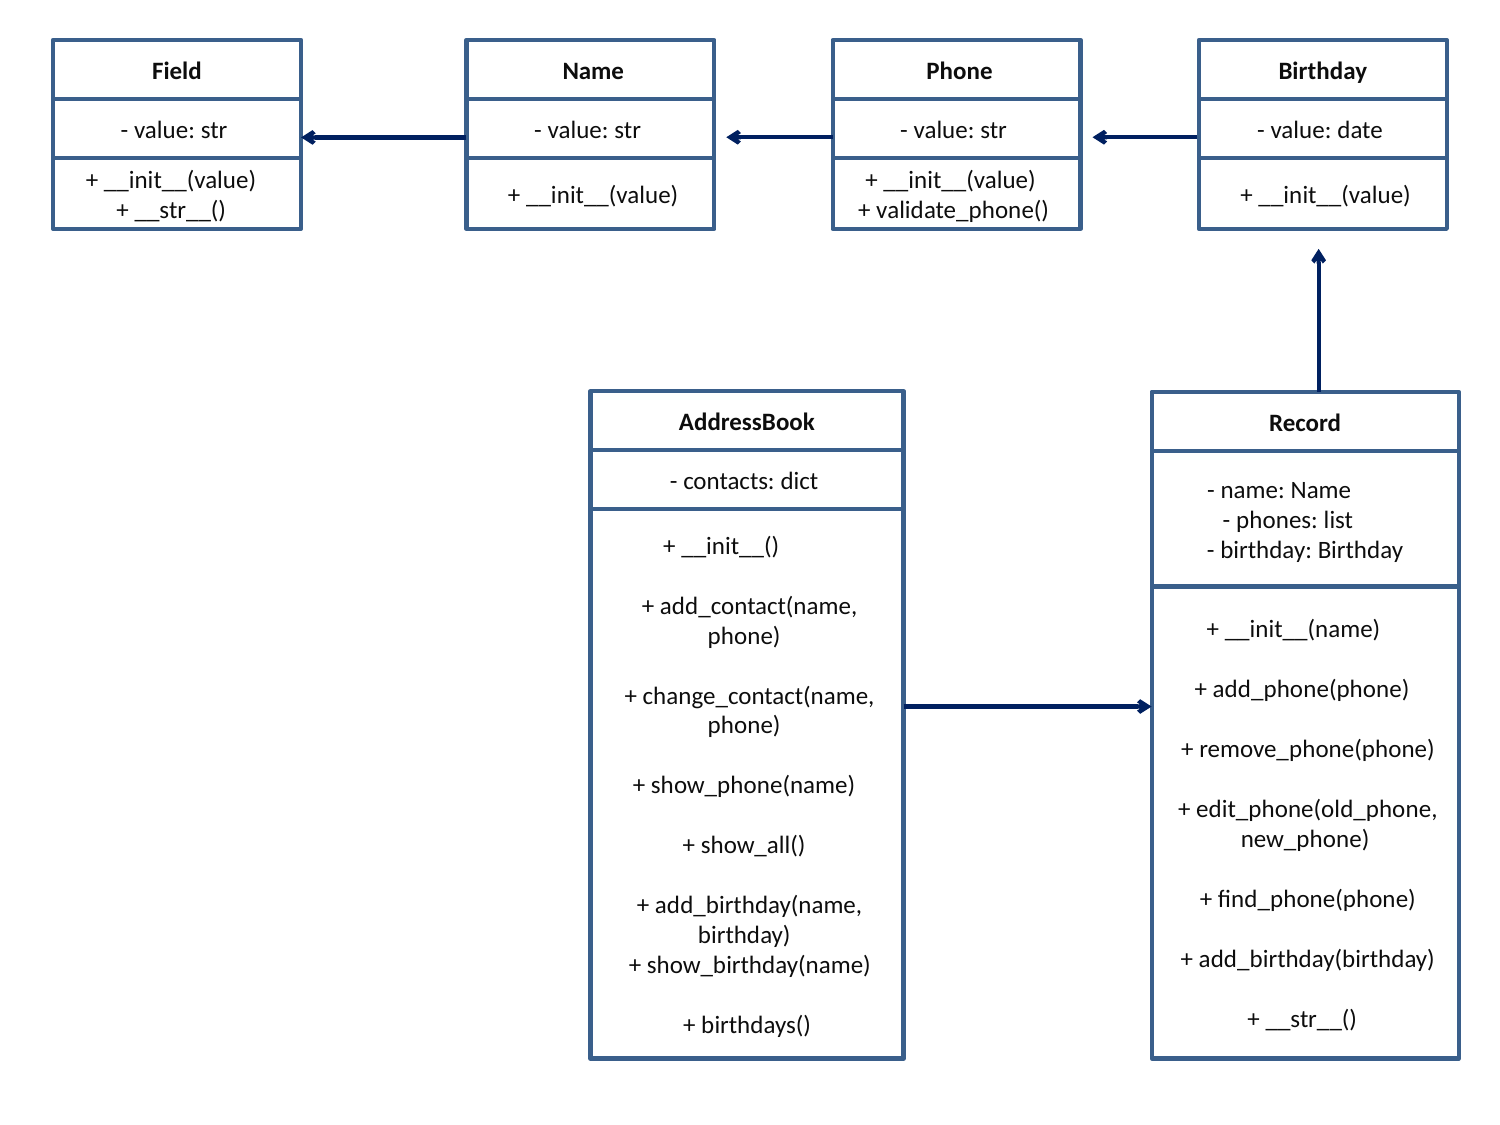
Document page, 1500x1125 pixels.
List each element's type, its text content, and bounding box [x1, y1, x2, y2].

text_box Record [1150, 390, 1461, 449]
text_box - value: date [1197, 97, 1449, 157]
text_box Field [51, 38, 303, 97]
text_box - name: Name - phones: list - birthday: Birthday [1150, 449, 1461, 584]
text_box + __init__(value) [464, 156, 716, 231]
text_box Phone [831, 38, 1083, 97]
text_box + __init__(value) + __str__() [51, 156, 303, 231]
text_box - value: str [831, 97, 1083, 156]
text_box + __init__() + add_contact(name, phone) + change_contact(name, phone) + show_phone(name) + show_all() + add_birthday(name, birthday) + show_birthday(name) + birthdays() [588, 507, 906, 1061]
text_box - value: str [51, 97, 303, 156]
text_box Birthday [1197, 38, 1449, 97]
text_box - value: str [464, 97, 716, 156]
text_box - contacts: dict [588, 448, 906, 507]
text_box + __init__(name) + add_phone(phone) + remove_phone(phone) + edit_phone(old_phone, new_phone) + find_phone(phone) + add_birthday(birthday) + __str__() [1150, 584, 1461, 1061]
text_box AddressBook [588, 389, 906, 448]
text_box Name [464, 38, 716, 97]
text_box + __init__(value) + validate_phone() [831, 156, 1083, 231]
text_box + __init__(value) [1197, 156, 1449, 231]
